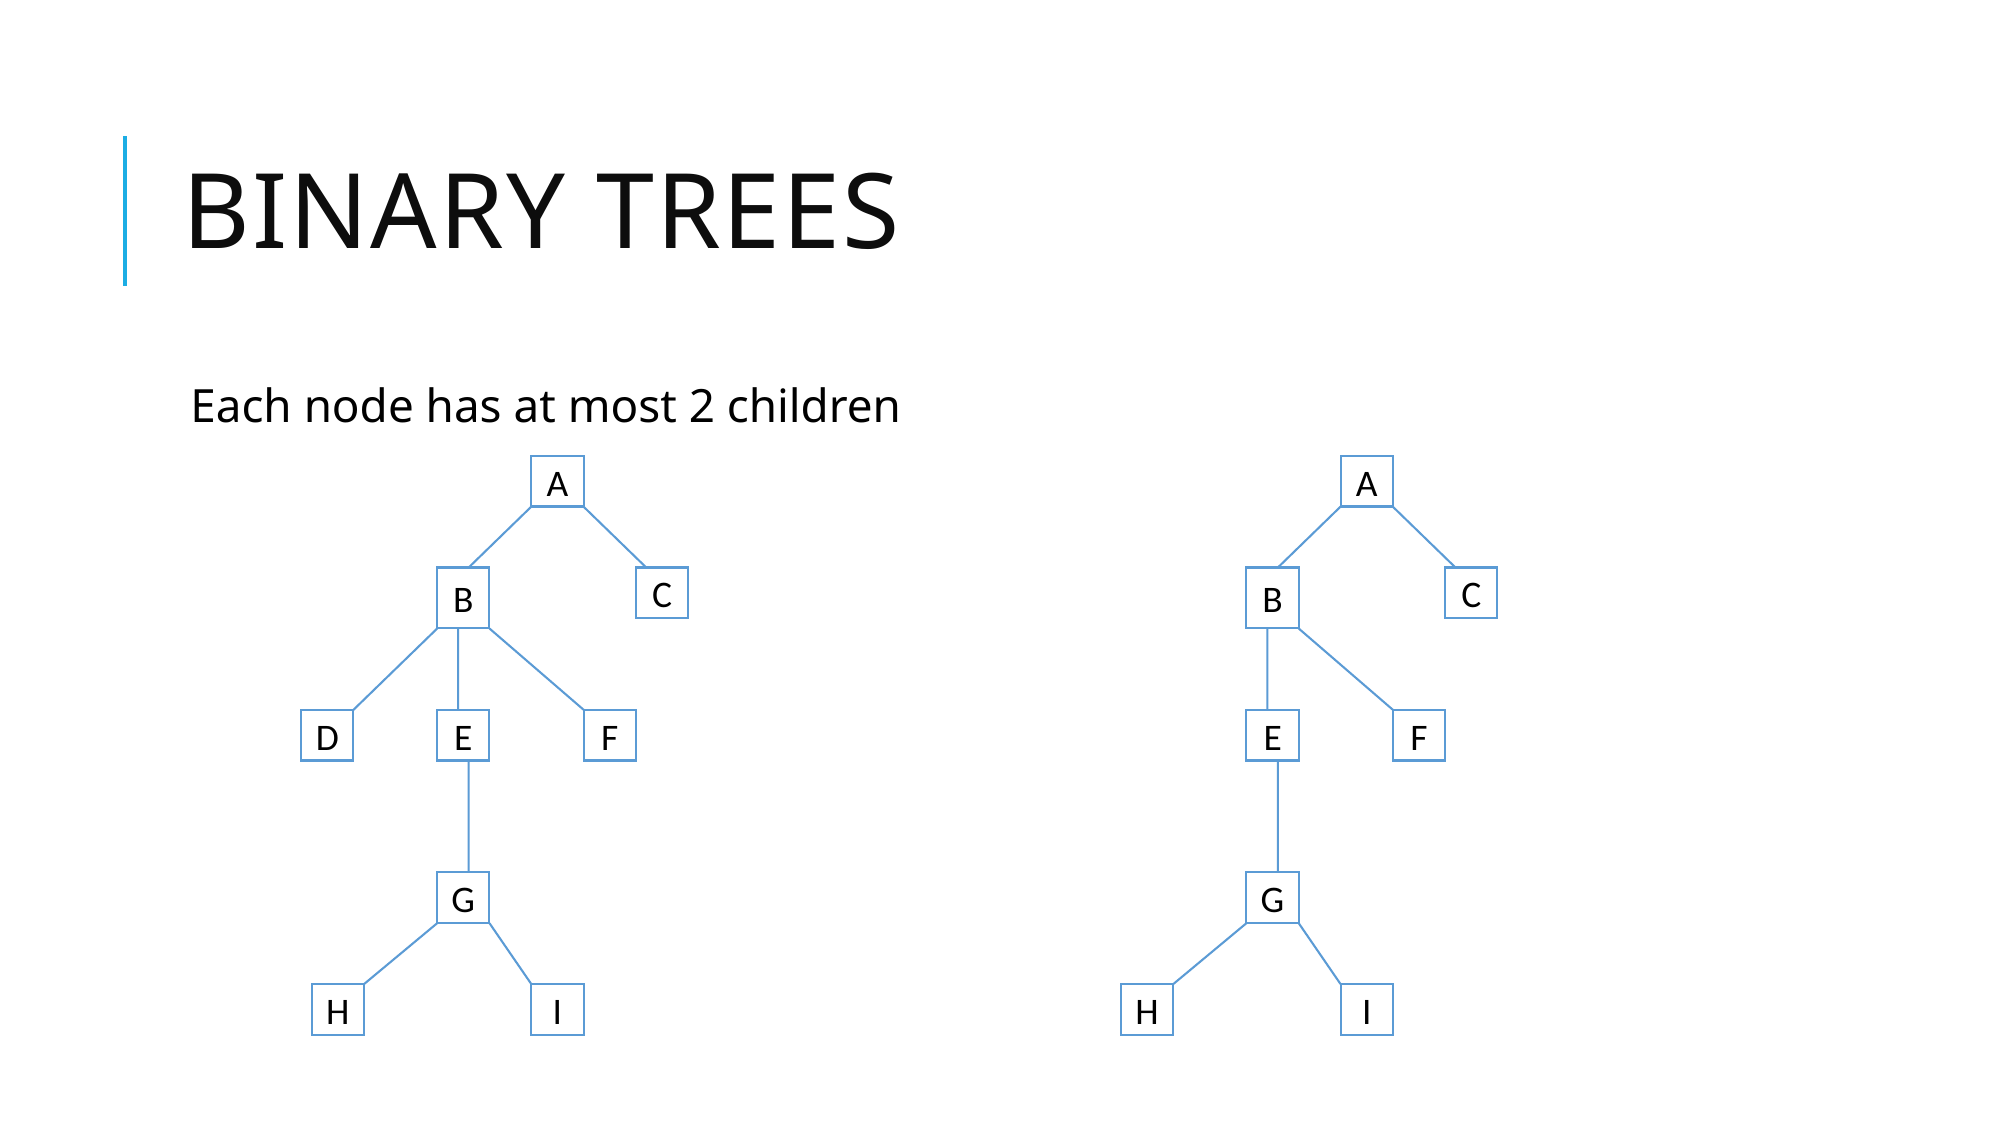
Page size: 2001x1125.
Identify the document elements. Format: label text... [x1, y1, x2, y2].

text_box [300, 455, 689, 1036]
list Each node has at most 2 children [168, 375, 1763, 1035]
title Binary trees [168, 96, 1763, 342]
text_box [1120, 455, 1498, 1036]
